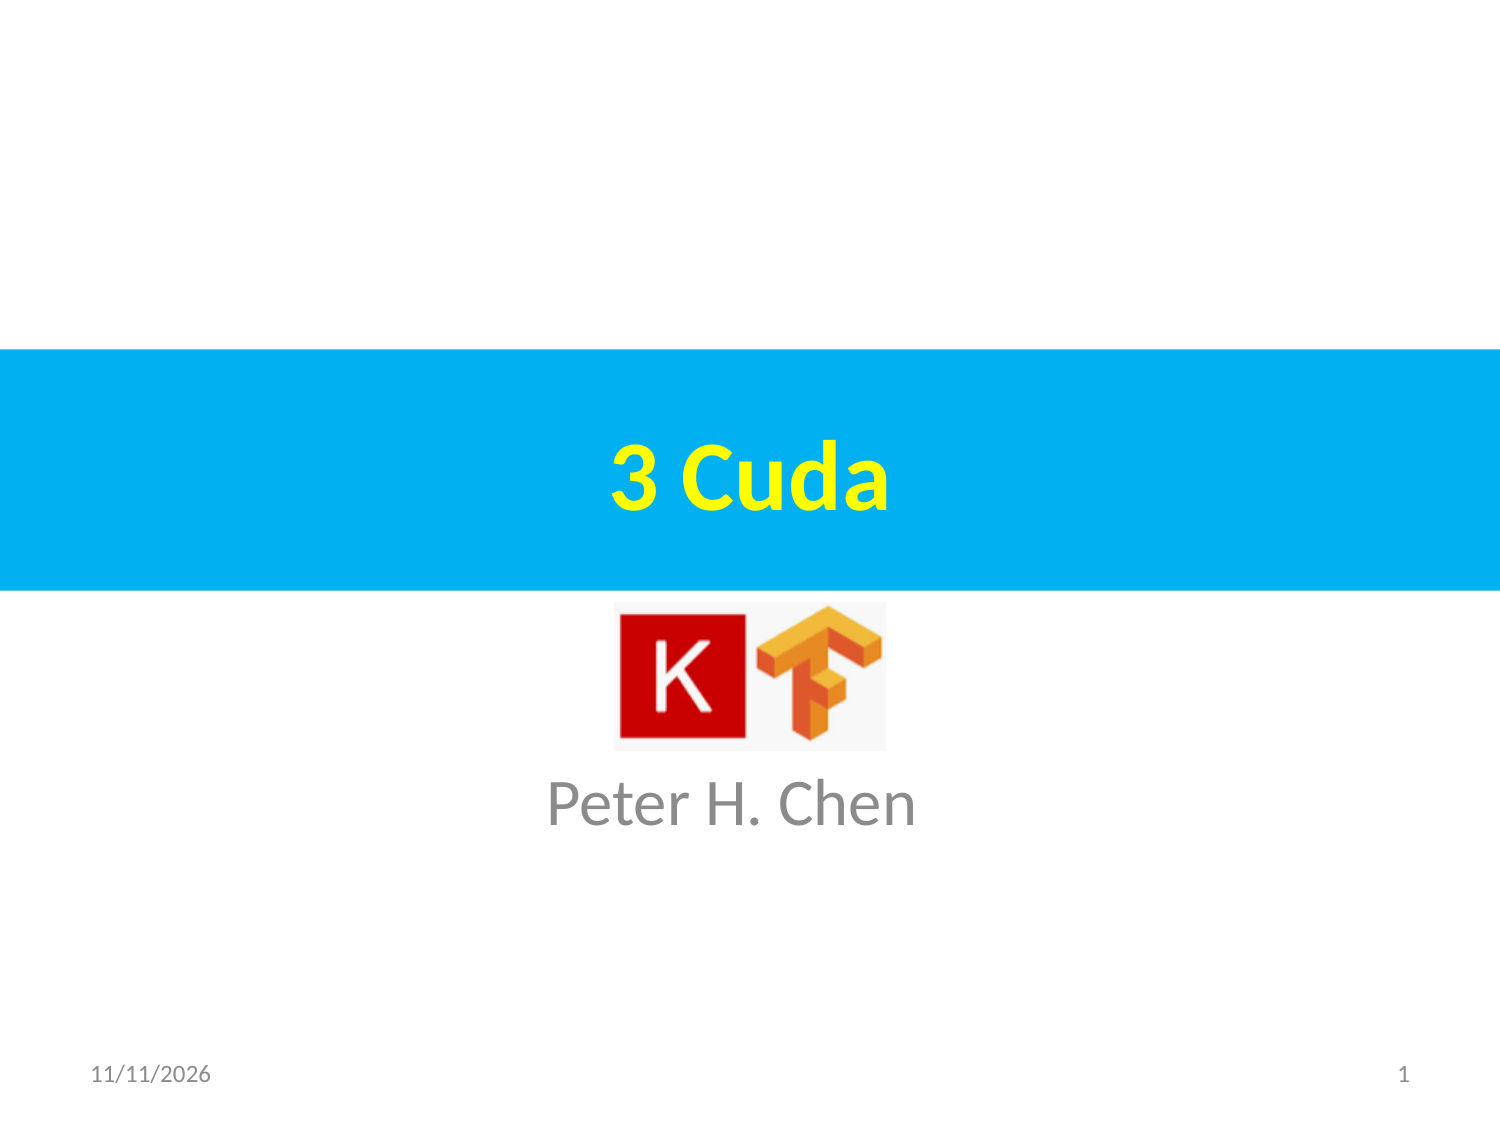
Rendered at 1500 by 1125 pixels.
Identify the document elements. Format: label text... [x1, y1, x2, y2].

slide_number 1 [1074, 1042, 1425, 1103]
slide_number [75, 1042, 425, 1103]
picture [613, 602, 887, 752]
title 3 Cuda [0, 349, 1500, 591]
subtitle Peter H. Chen [206, 751, 1257, 866]
